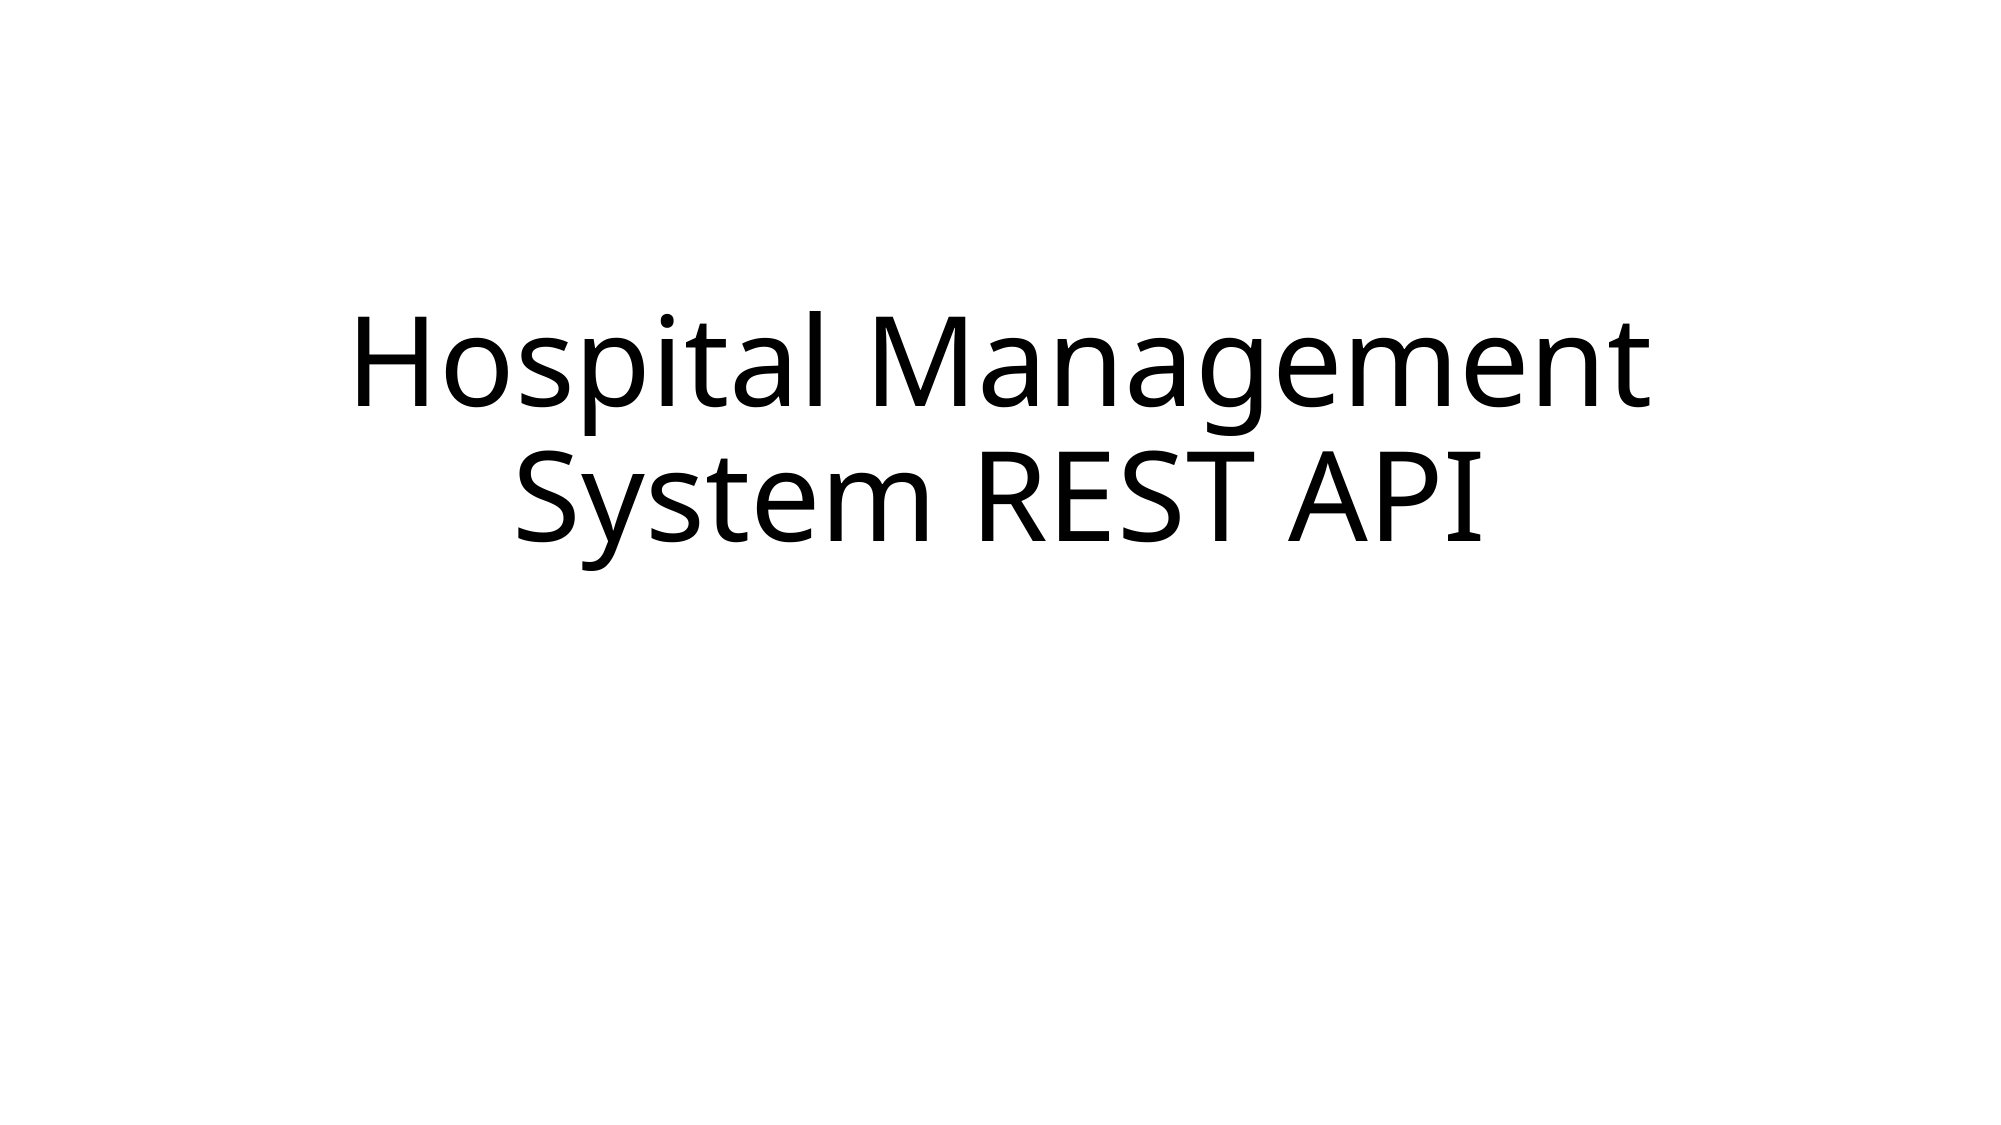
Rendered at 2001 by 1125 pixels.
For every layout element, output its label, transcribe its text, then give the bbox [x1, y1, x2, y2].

title Hospital Management System REST API [249, 184, 1750, 576]
